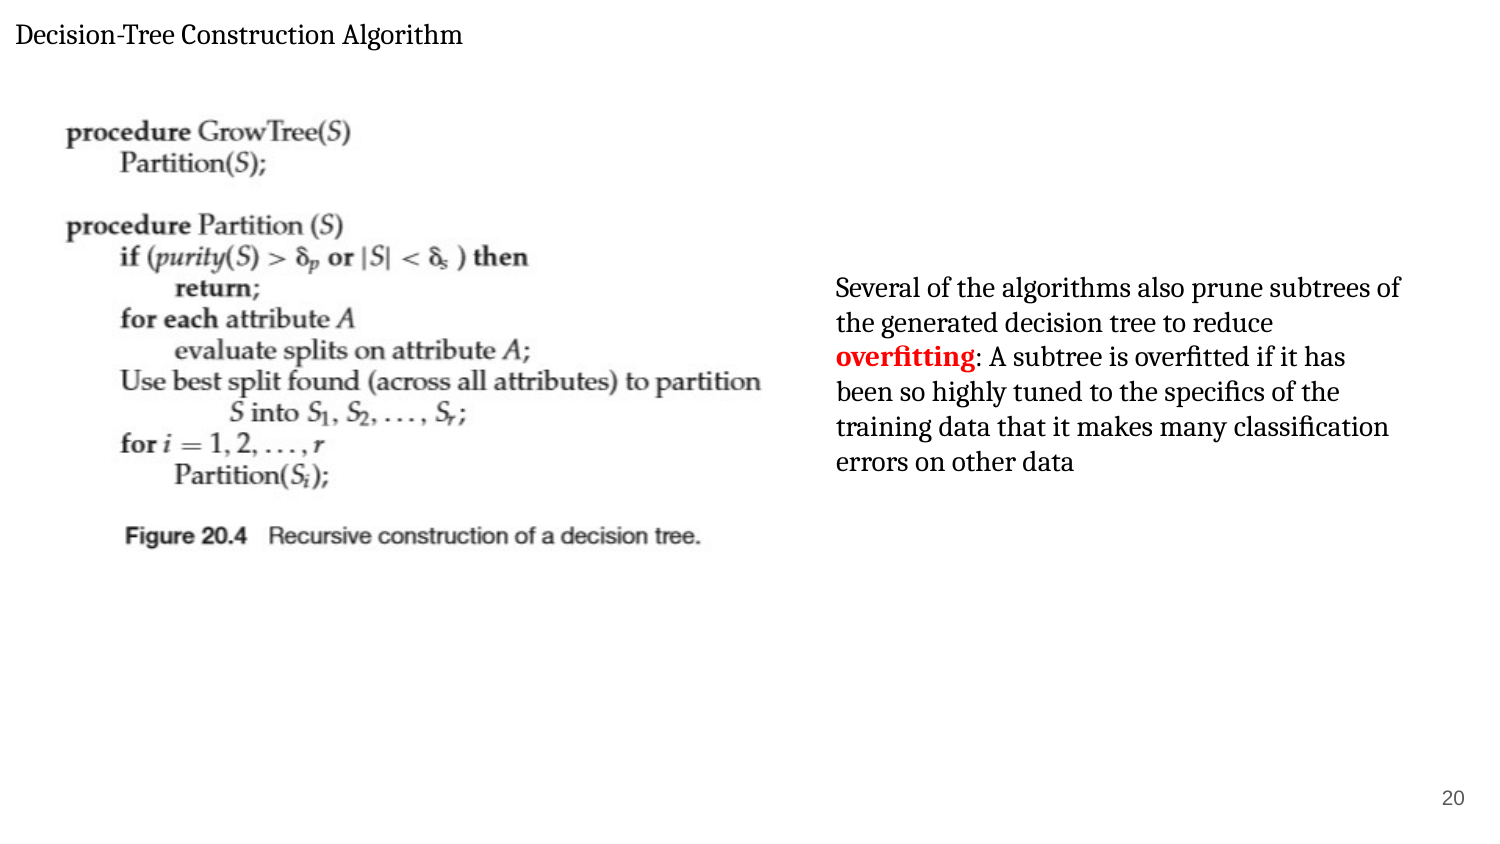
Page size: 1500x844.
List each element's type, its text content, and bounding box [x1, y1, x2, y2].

text_box Decision-Tree Construction Algorithm [0, 0, 653, 65]
picture [24, 88, 801, 572]
text_box Several of the algorithms also prune subtrees of the generated decision tree to reduce overﬁtting: A subtree is overﬁtted if it has been so highly tuned to the speciﬁcs of the training data that it makes many classiﬁcation errors on other data [820, 252, 1422, 493]
slide_number ‹#› [1389, 764, 1480, 830]
